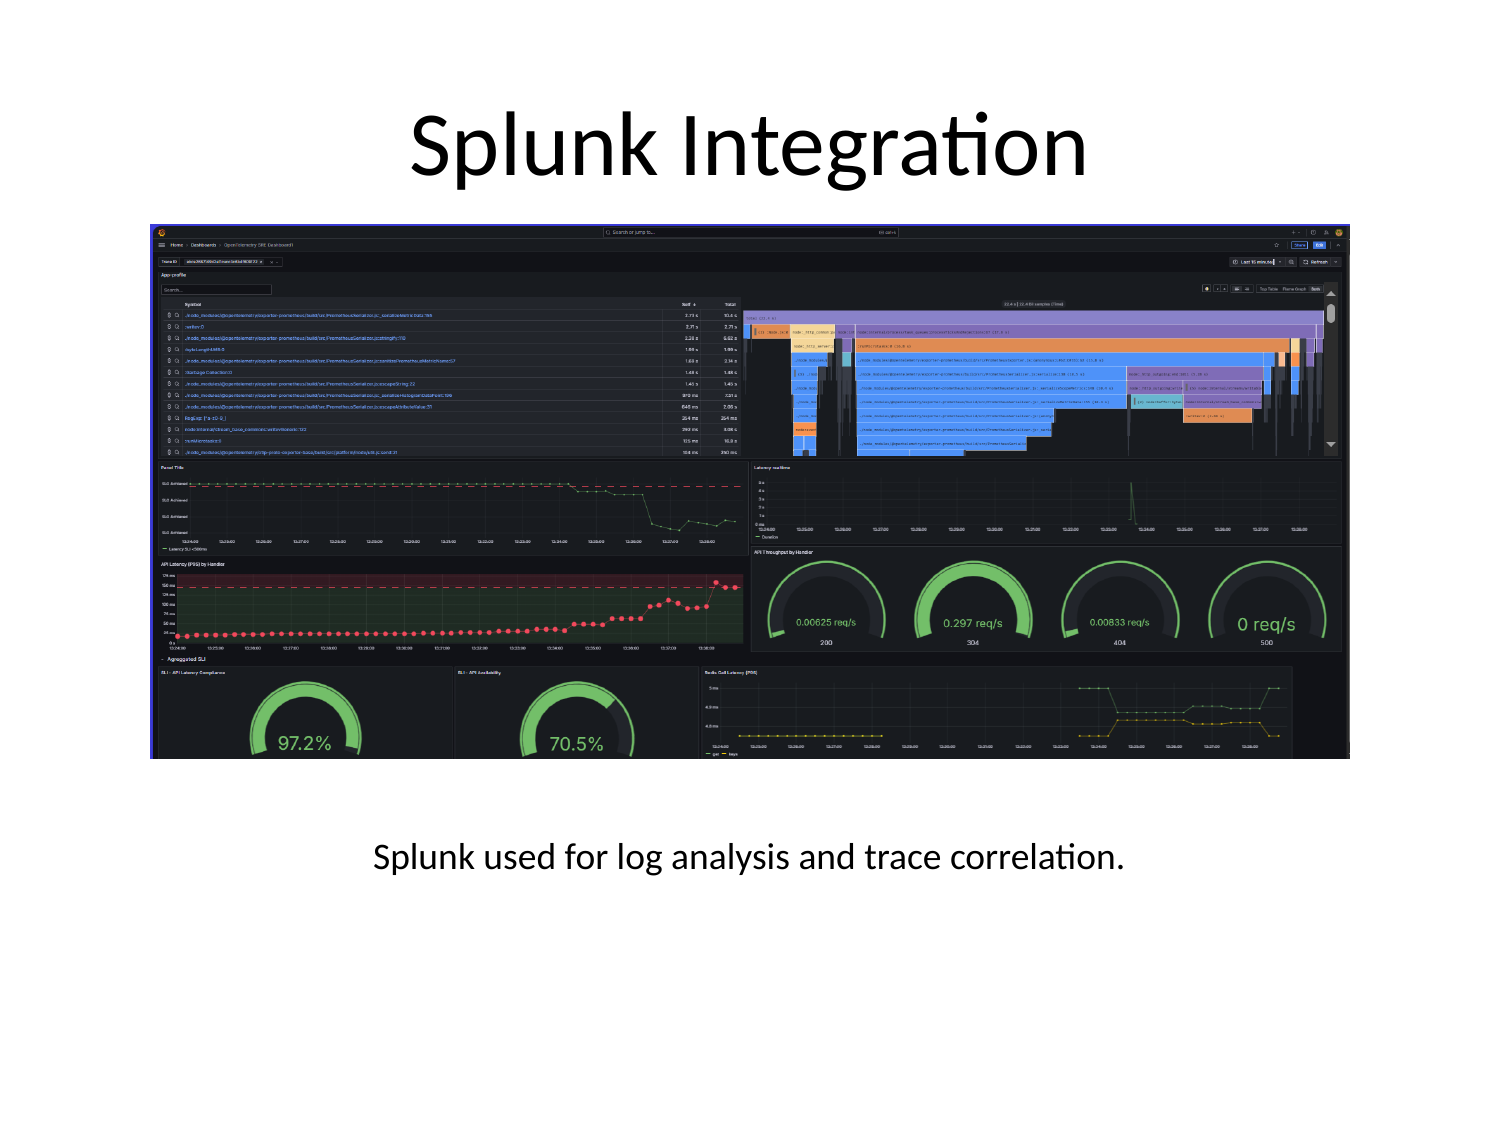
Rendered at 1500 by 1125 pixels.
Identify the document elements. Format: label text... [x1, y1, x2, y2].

picture [149, 224, 1351, 760]
title Splunk Integration [75, 45, 1425, 233]
text_box Splunk used for log analysis and trace correlation. [358, 824, 1142, 885]
